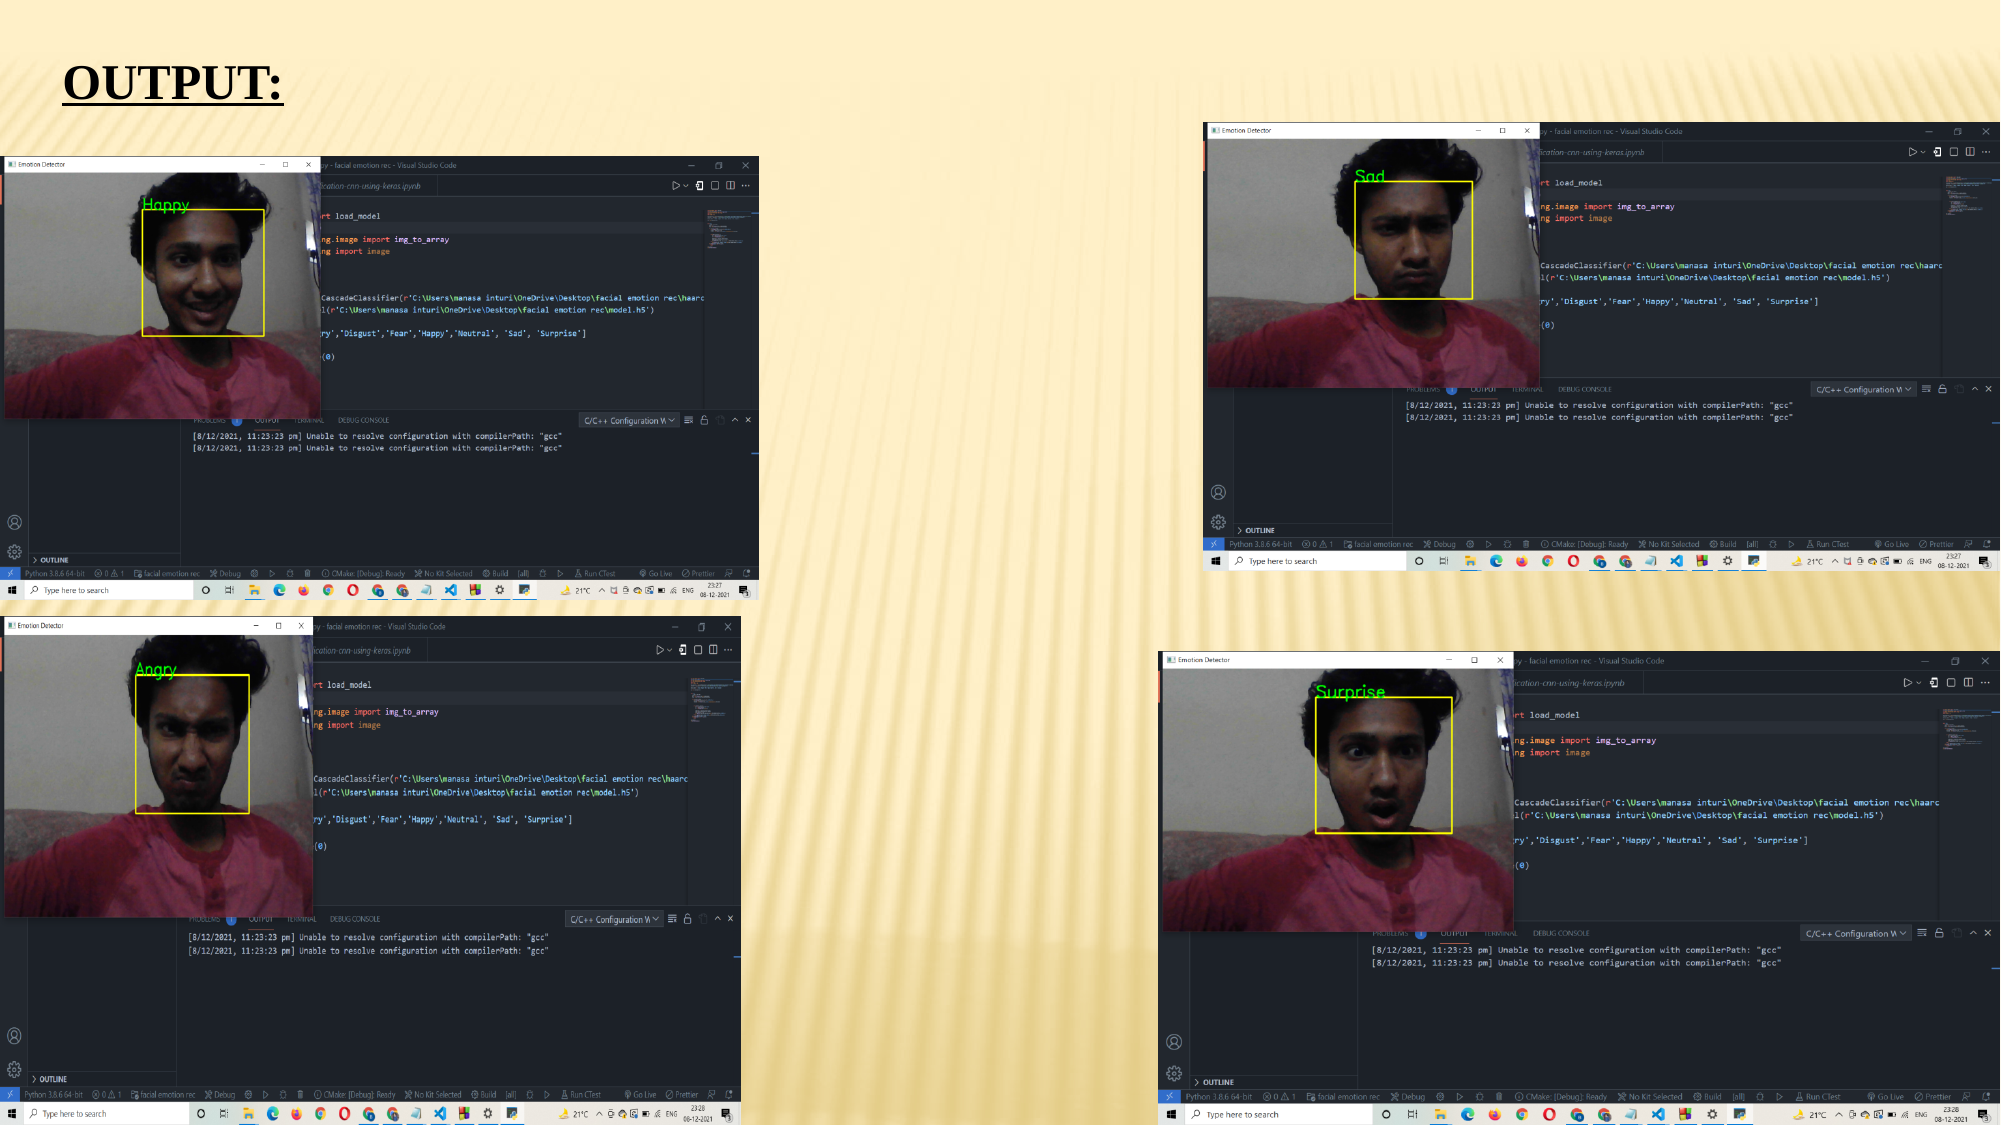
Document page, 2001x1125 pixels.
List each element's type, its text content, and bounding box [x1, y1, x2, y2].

picture [0, 155, 760, 601]
picture [0, 616, 741, 1125]
picture [1157, 651, 2000, 1125]
text_box OUTPUT: [47, 42, 299, 118]
picture [1203, 122, 2000, 572]
